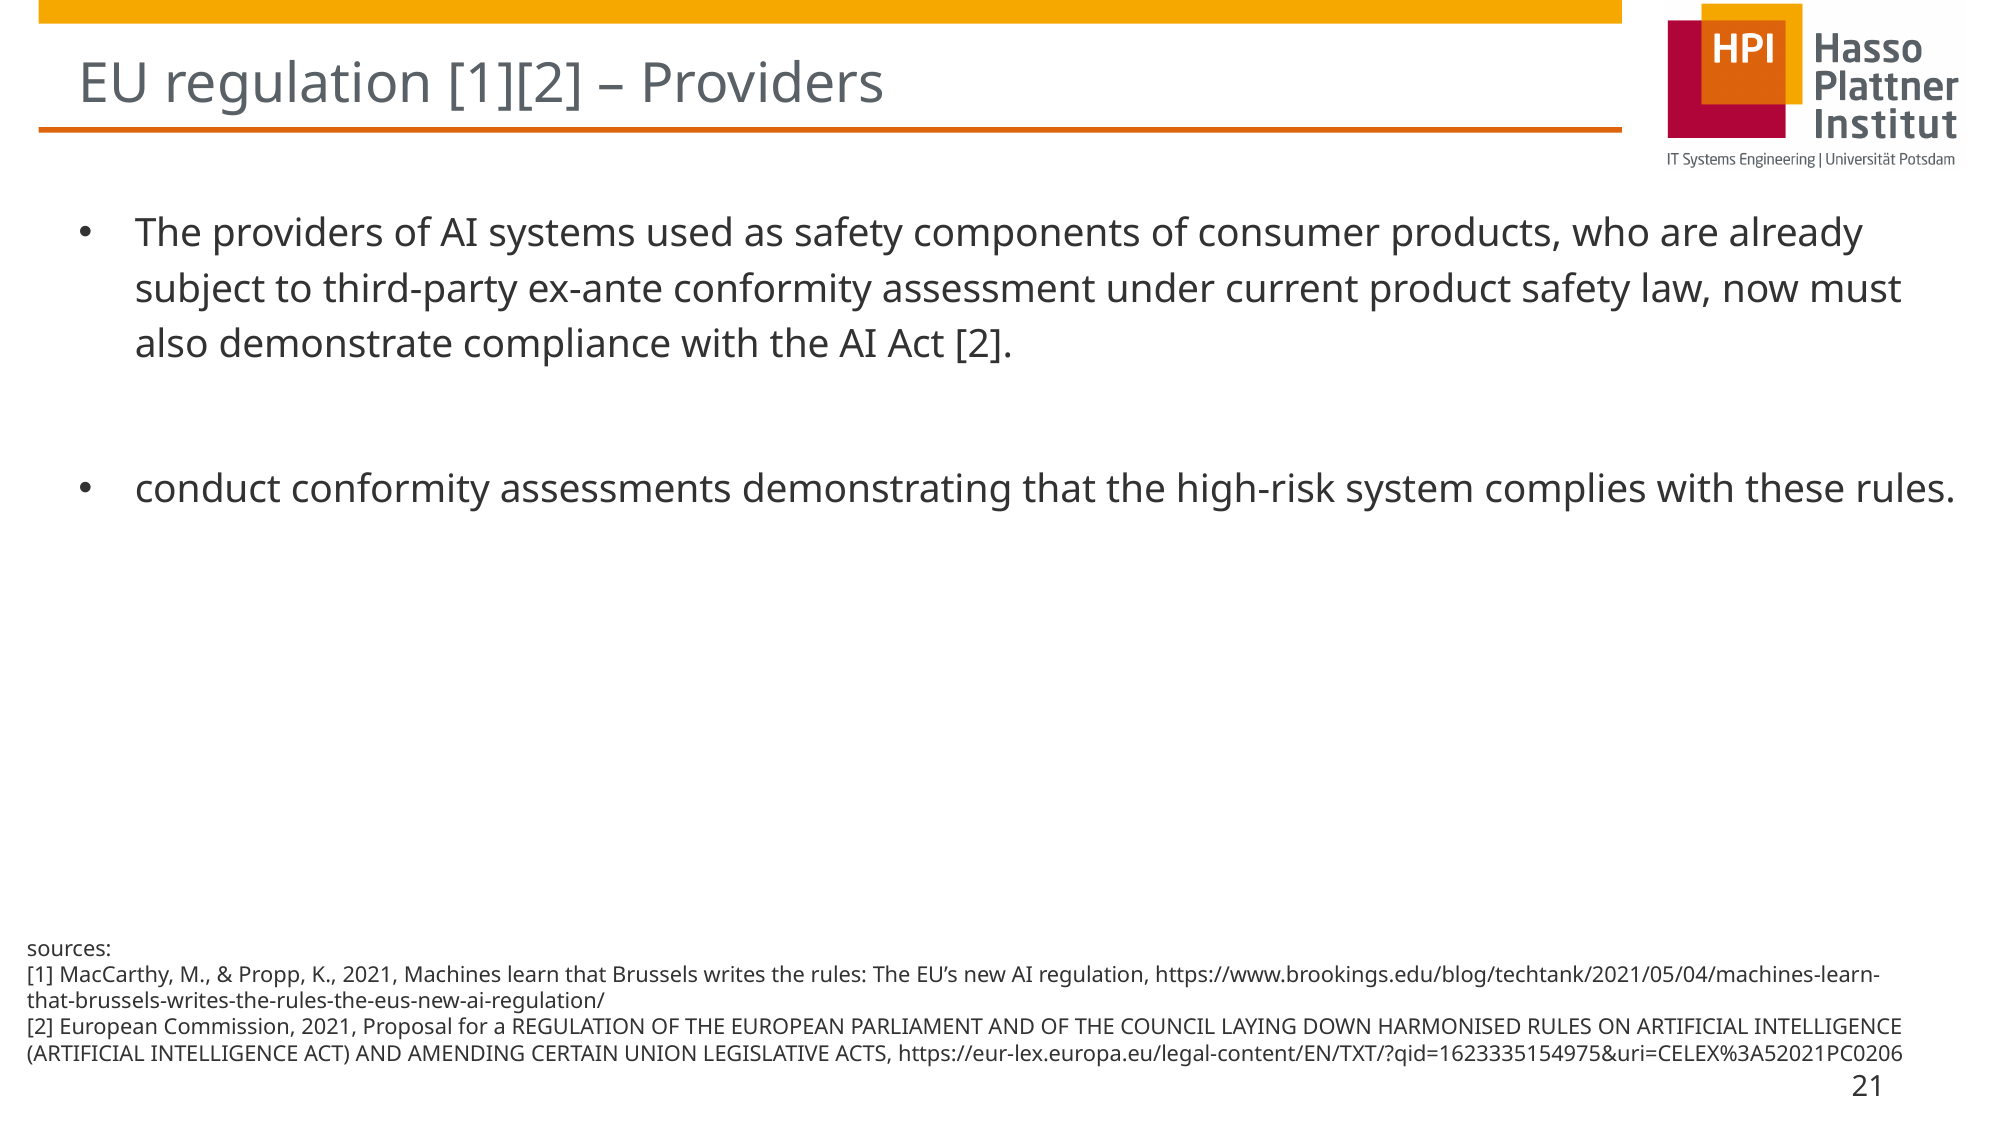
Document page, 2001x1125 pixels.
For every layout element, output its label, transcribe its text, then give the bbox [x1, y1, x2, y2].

text_box sources: [1] MacCarthy, M., & Propp, K., 2021, Machines learn that Brussels writes the rules: The EU’s new AI regulation, https://www.brookings.edu/blog/techtank/2021/05/04/machines-learn-that-brussels-writes-the-rules-the-eus-new-ai-regulation/ [2] European Commission, 2021, Proposal for a REGULATION OF THE EUROPEAN PARLIAMENT AND OF THE COUNCIL LAYING DOWN HARMONISED RULES ON ARTIFICIAL INTELLIGENCE (ARTIFICIAL INTELLIGENCE ACT) AND AMENDING CERTAIN UNION LEGISLATIVE ACTS, https://eur-lex.europa.eu/legal-content/EN/TXT/?qid=1623335154975&uri=CELEX%3A52021PC0206 [12, 900, 1942, 1073]
list The providers of AI systems used as safety components of consumer products, who are already subject to third-party ex-ante conformity assessment under current product safety law, now must also demonstrate compliance with the AI Act [2]. conduct conformity assessments demonstrating that the high-risk system complies with these rules. [78, 199, 1961, 641]
picture [1664, 0, 1965, 170]
title EU regulation [1][2] – Providers [78, 23, 1583, 115]
slide_number 21 [1834, 1064, 1961, 1107]
